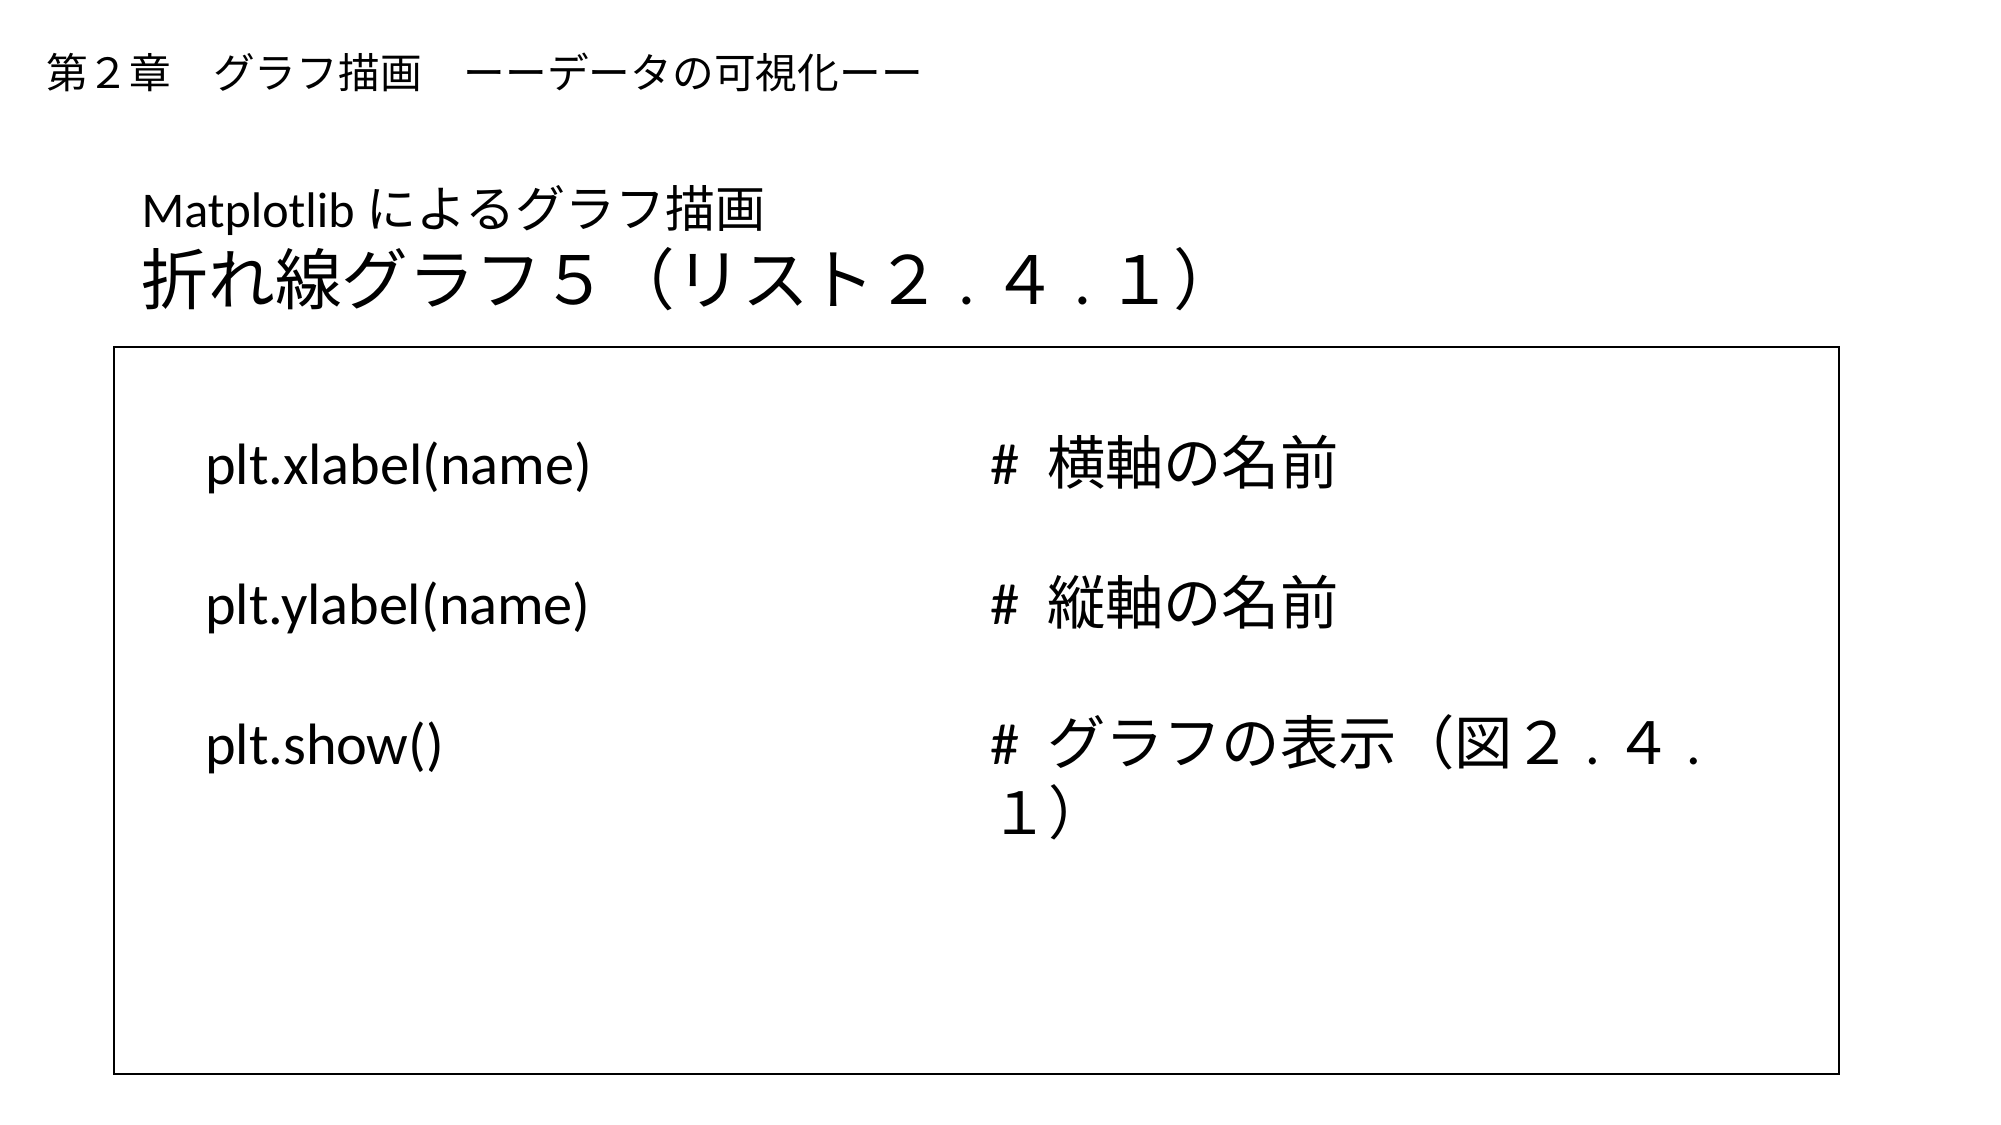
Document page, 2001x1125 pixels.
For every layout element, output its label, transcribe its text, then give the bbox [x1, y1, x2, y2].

text_box [113, 346, 1840, 1075]
text_box Matplotlibによるグラフ描画 折れ線グラフ５（リスト２.４.１） [126, 170, 1643, 325]
text_box # 横軸の名前 # 縦軸の名前 # グラフの表示（図２.４.１） [976, 418, 1839, 854]
title 第２章 グラフ描画 ーーデータの可視化ーー [0, 0, 1725, 134]
text_box plt.xlabel(name) plt.ylabel(name) plt.show() [190, 418, 976, 784]
